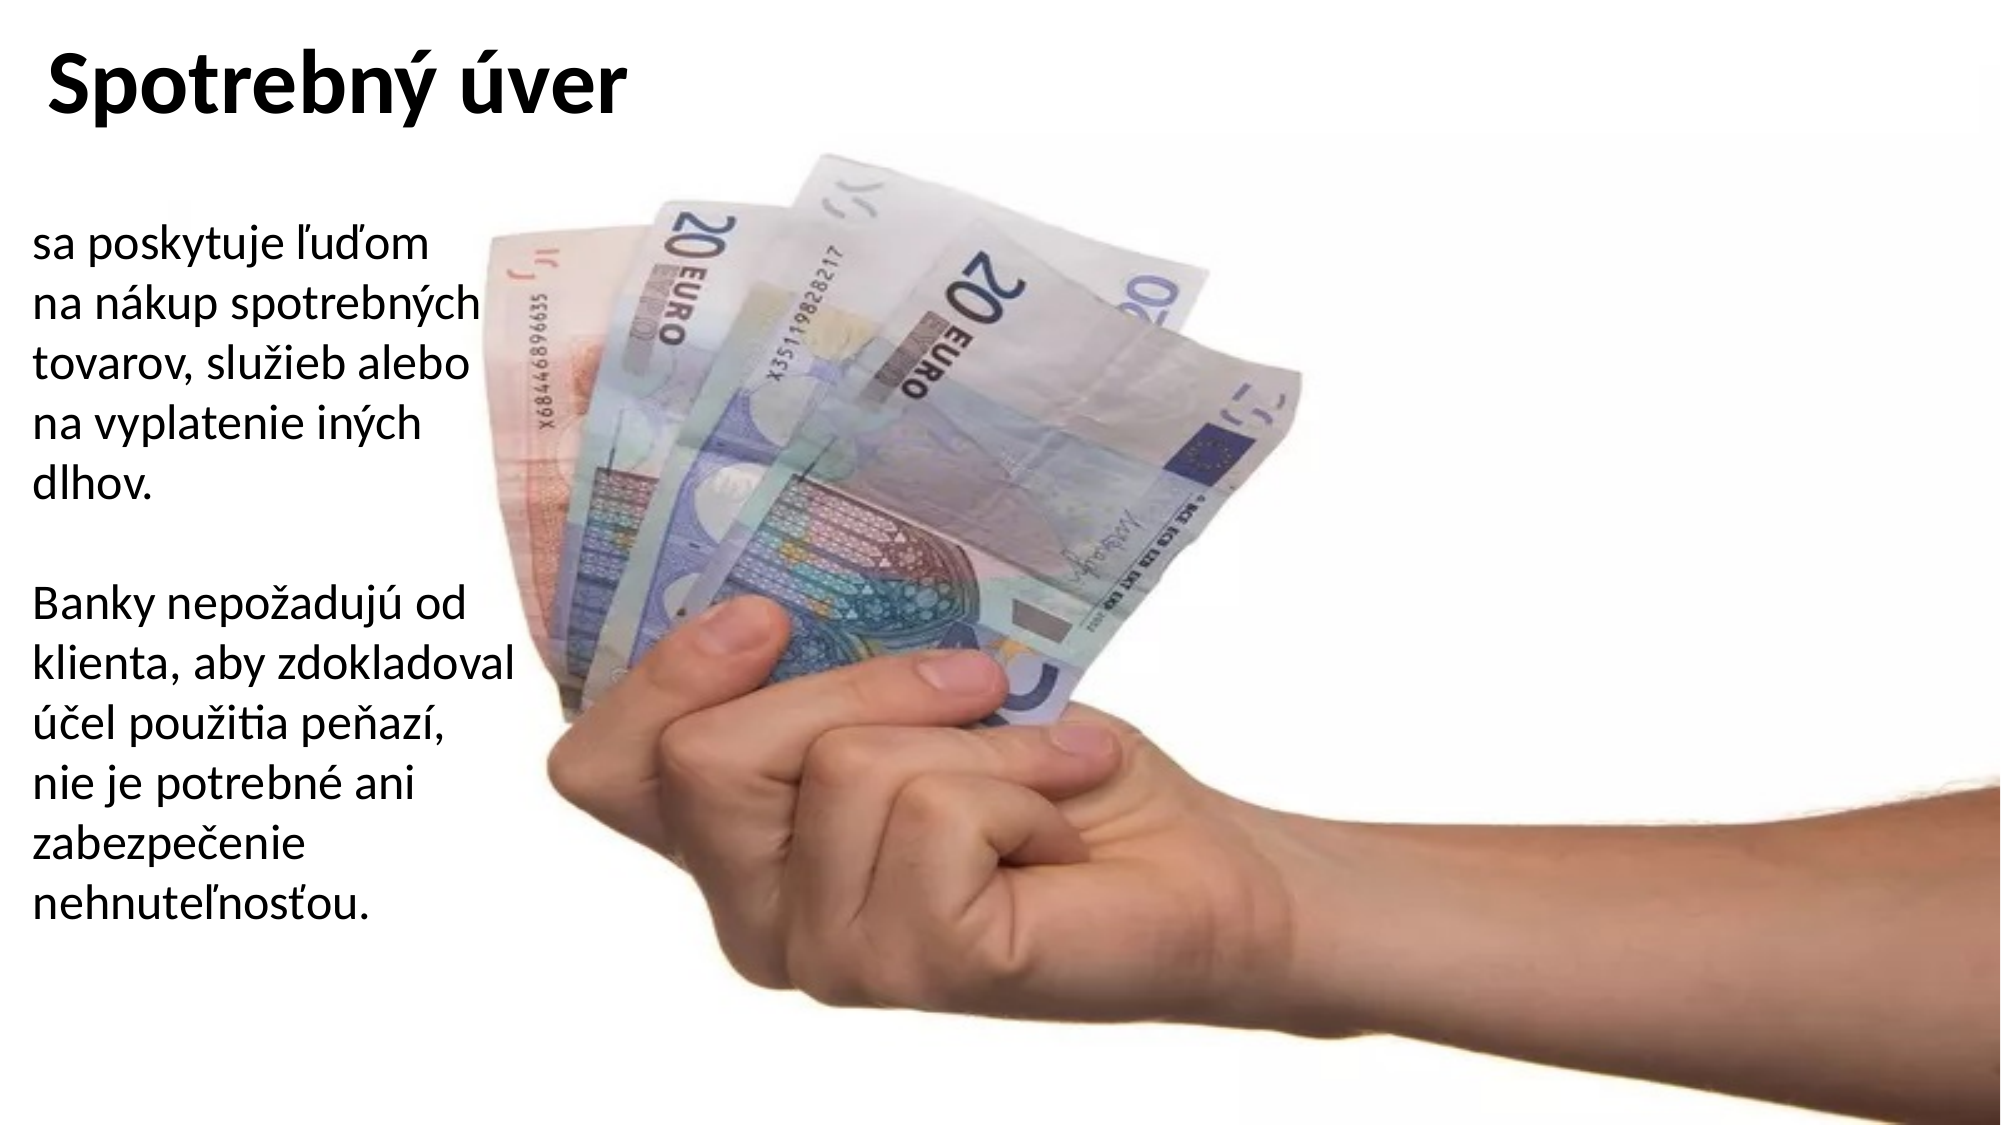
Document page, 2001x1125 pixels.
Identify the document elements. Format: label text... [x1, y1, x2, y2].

picture [0, 0, 2001, 1125]
text_box Spotrebný úver [32, 14, 734, 139]
text_box sa poskytuje ľuďom na nákup spotrebných tovarov, služieb alebo na vyplatenie iných dlhov. Banky nepožadujú od klienta, aby zdokladoval účel použitia peňazí, nie je potrebné ani zabezpečenie nehnuteľnosťou. [18, 201, 566, 937]
